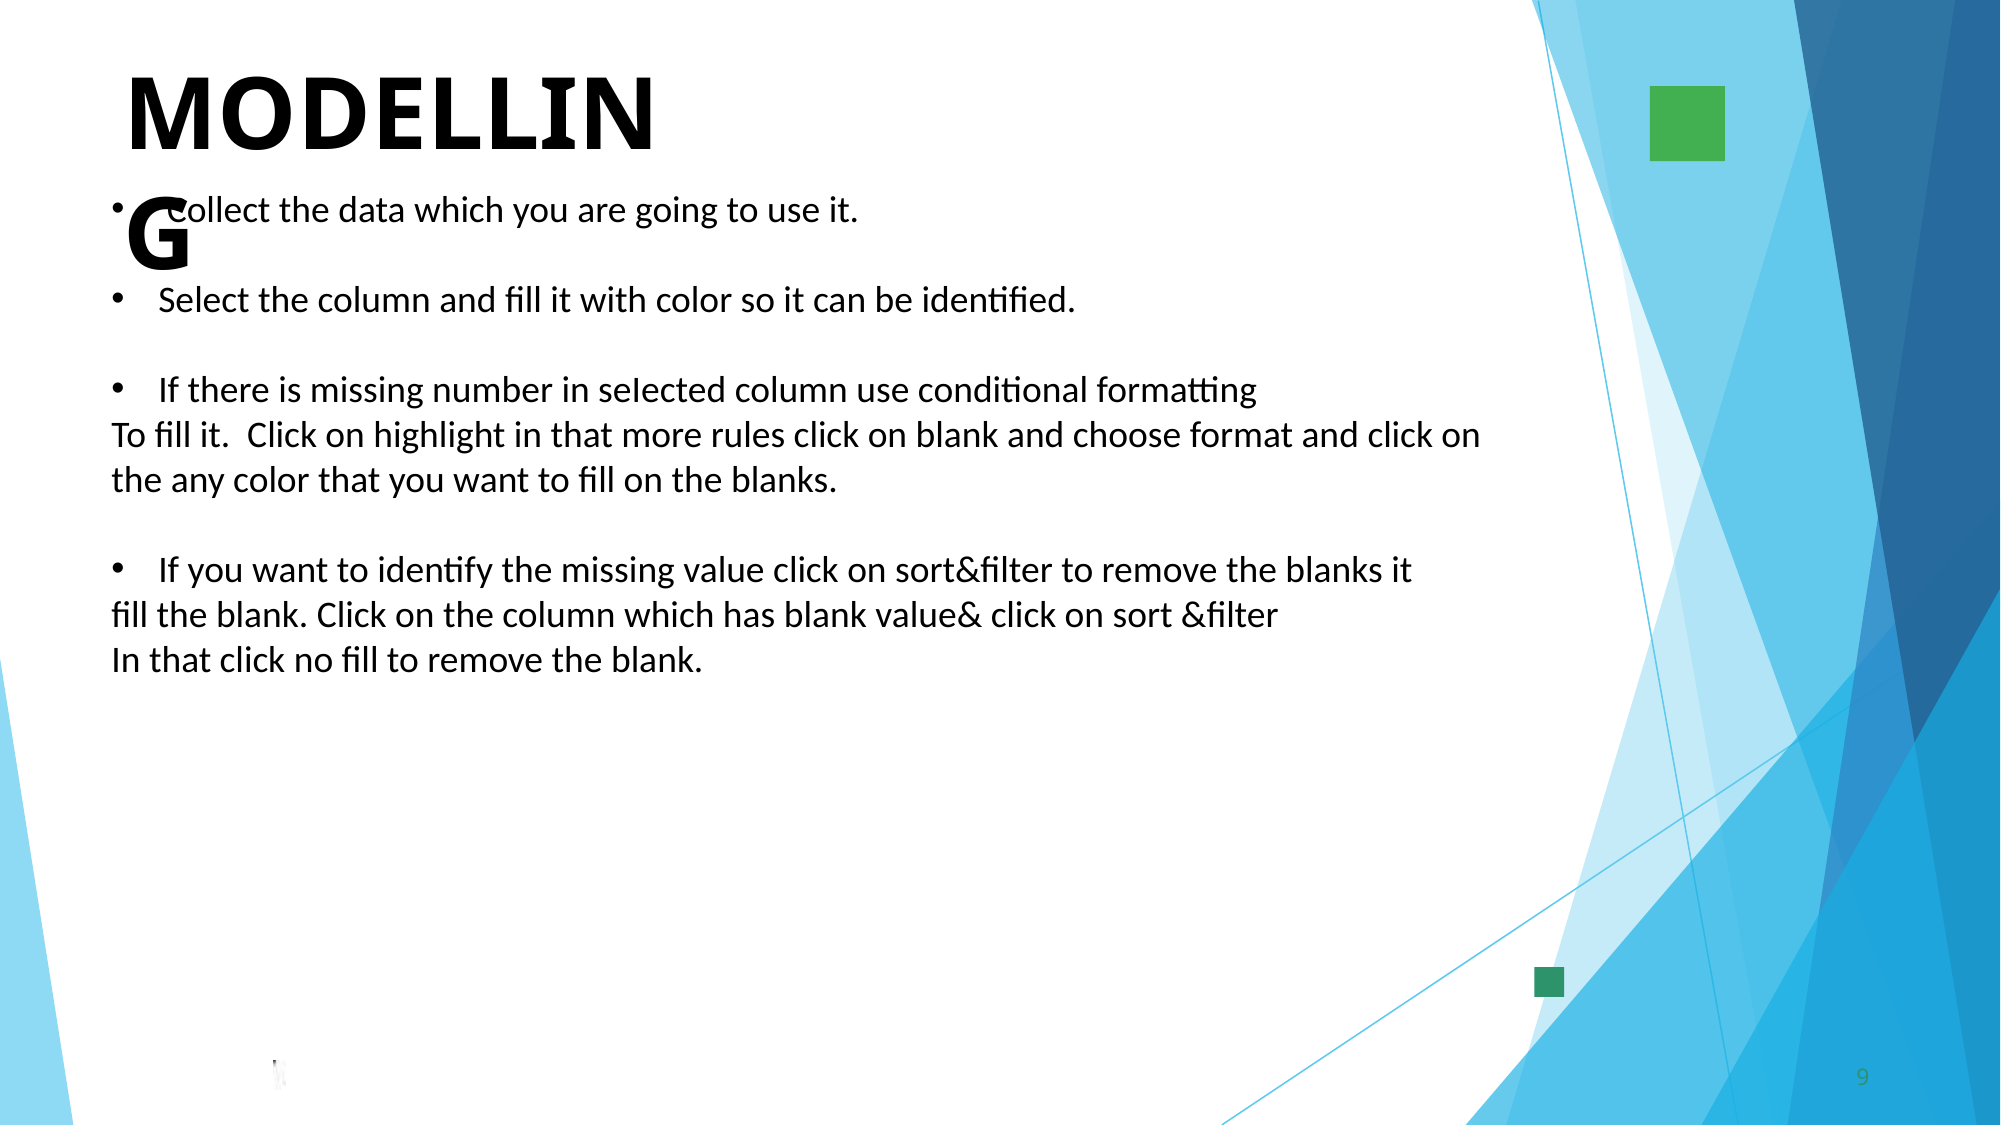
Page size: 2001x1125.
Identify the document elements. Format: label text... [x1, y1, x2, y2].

text_box Collect the data which you are going to use it. Select the column and fill it with color so it can be identified. If there is missing number in seIected column use conditional formatting To fill it. Click on highlight in that more rules click on blank and choose format and click on the any color that you want to fill on the blanks. If you want to identify the missing value click on sort&filter to remove the blanks it fill the blank. Click on the column which has blank value& click on sort &filter In that click no fill to remove the blank. [96, 177, 1535, 868]
picture [273, 1060, 286, 1090]
text_box 9 [1849, 1061, 1888, 1095]
text_box MODELLING [121, 47, 664, 177]
text_box [1649, 86, 1725, 162]
text_box [1534, 967, 1565, 997]
